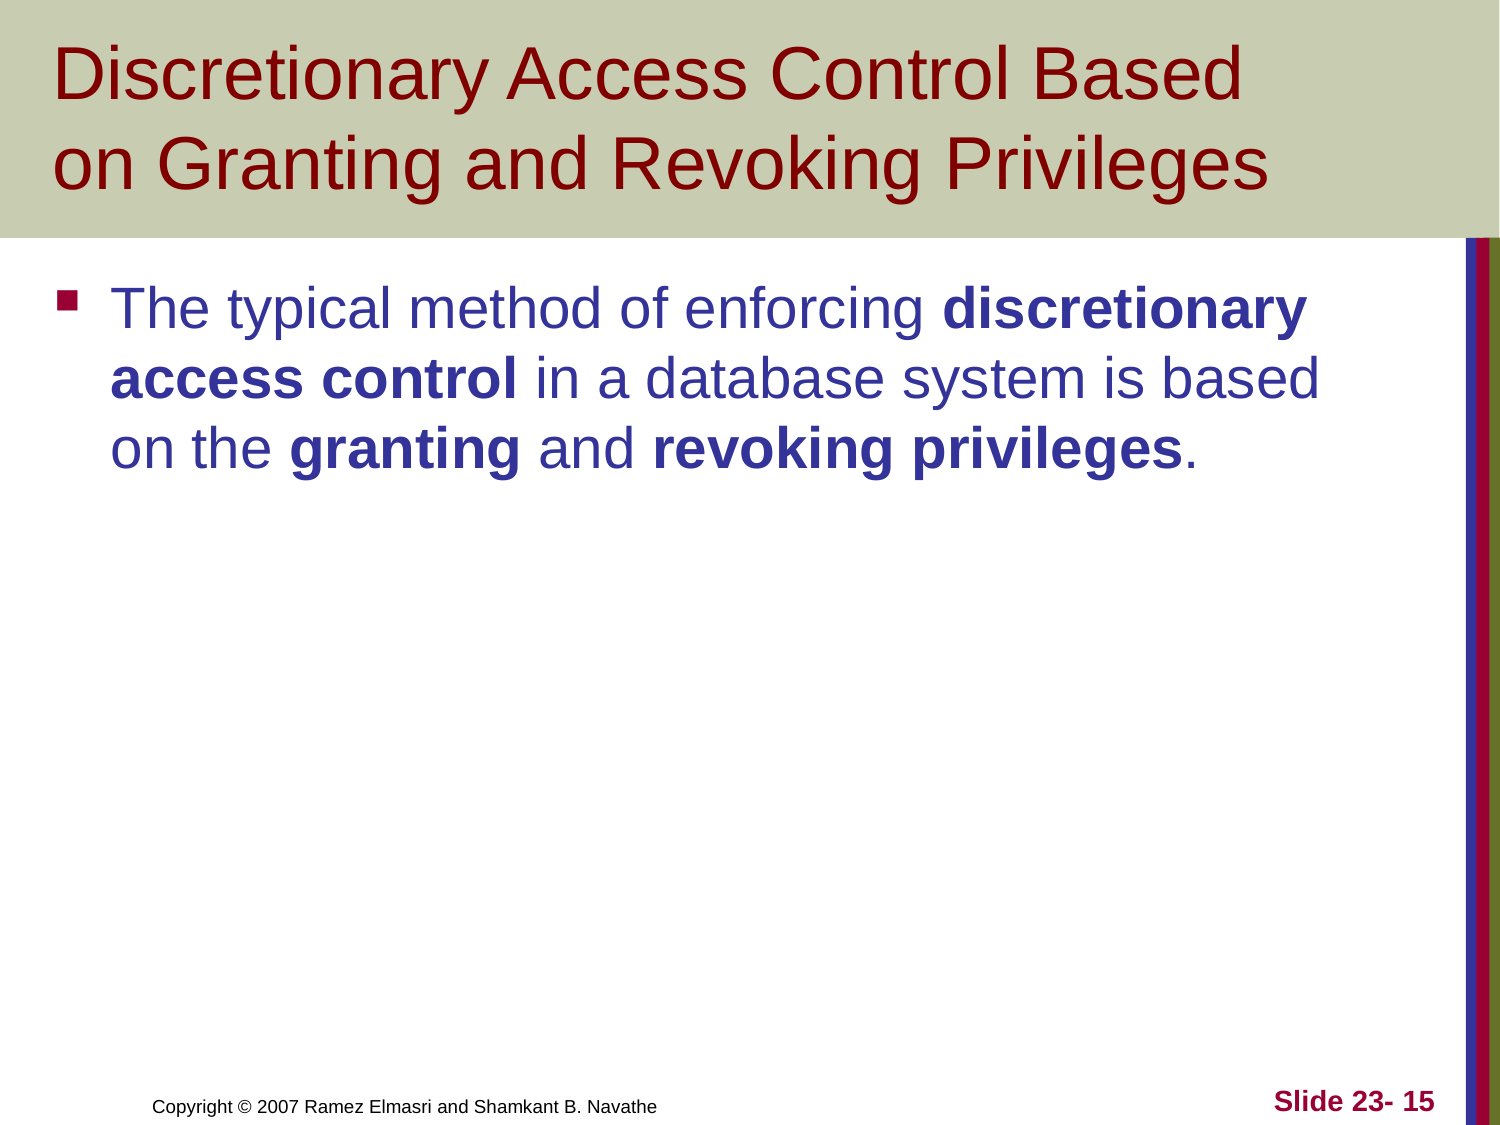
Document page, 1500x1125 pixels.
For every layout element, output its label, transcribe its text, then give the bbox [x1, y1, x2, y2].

slide_number Slide 23- 15 [1137, 1050, 1450, 1125]
list The typical method of enforcing discretionary access control in a database system is based on the granting and revoking privileges. [39, 262, 1400, 1013]
title Discretionary Access Control Based on Granting and Revoking Privileges [37, 49, 1317, 213]
